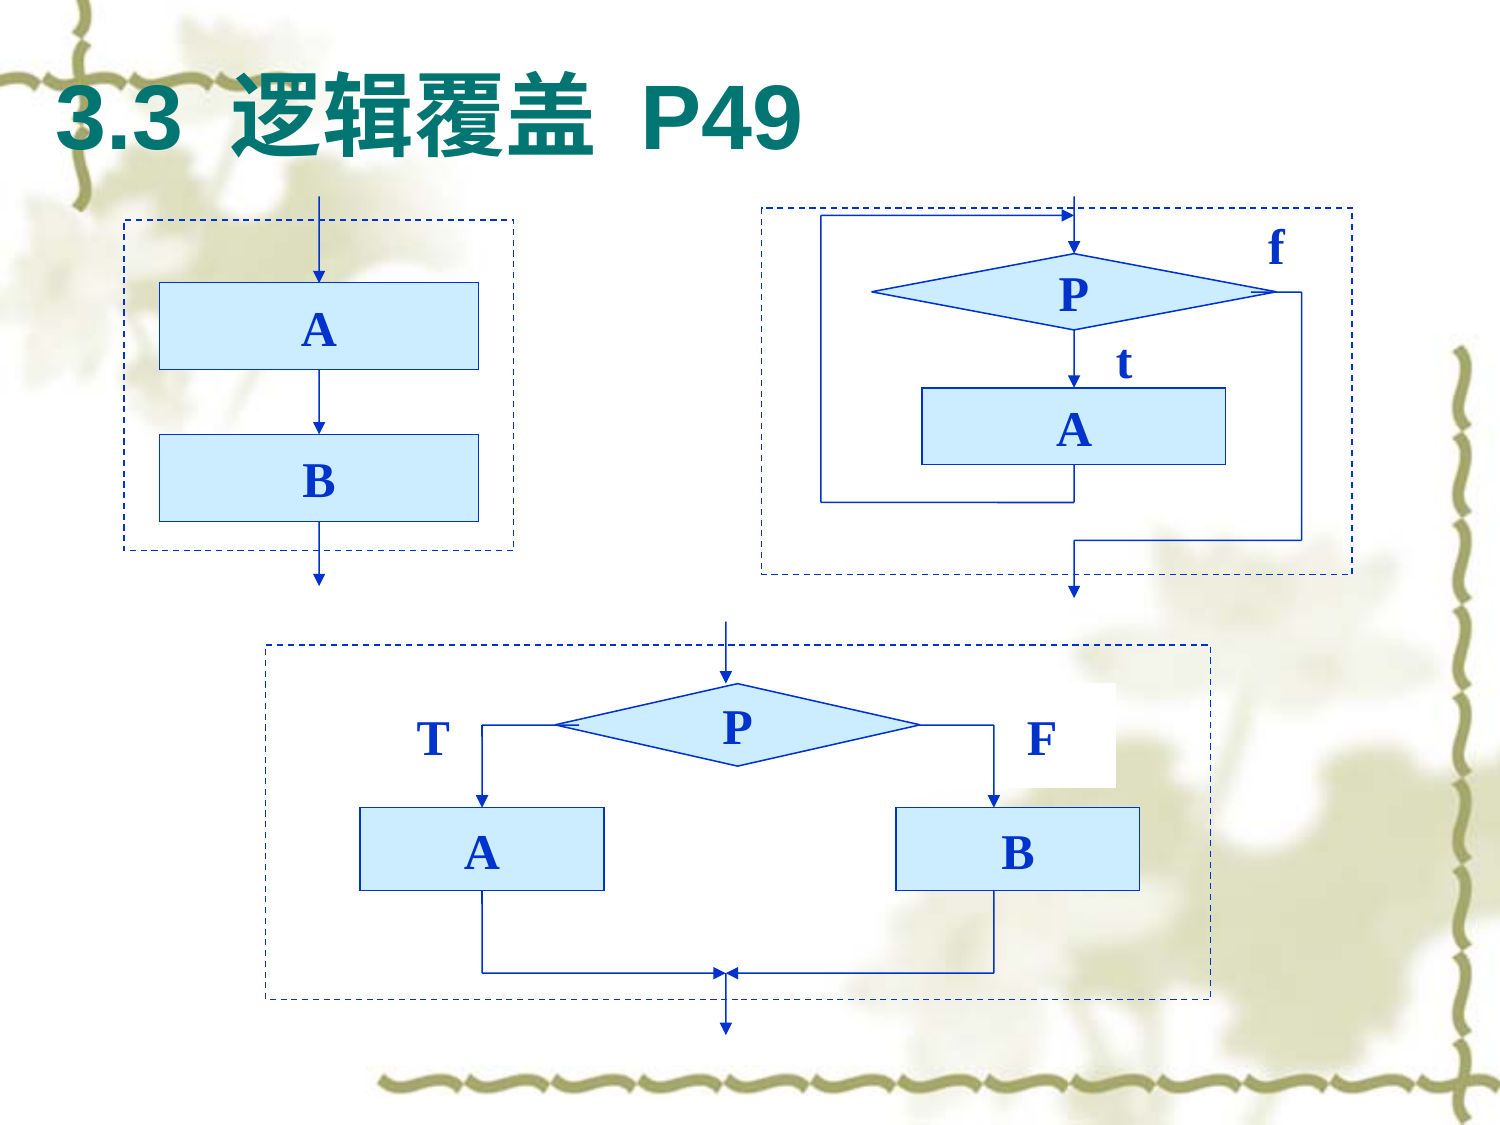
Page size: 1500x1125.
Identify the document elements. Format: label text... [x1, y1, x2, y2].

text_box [123, 196, 514, 587]
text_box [265, 621, 1211, 1036]
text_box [761, 196, 1353, 599]
title 3.3 逻辑覆盖 P49 [40, 18, 1443, 207]
picture [0, 0, 1500, 1125]
